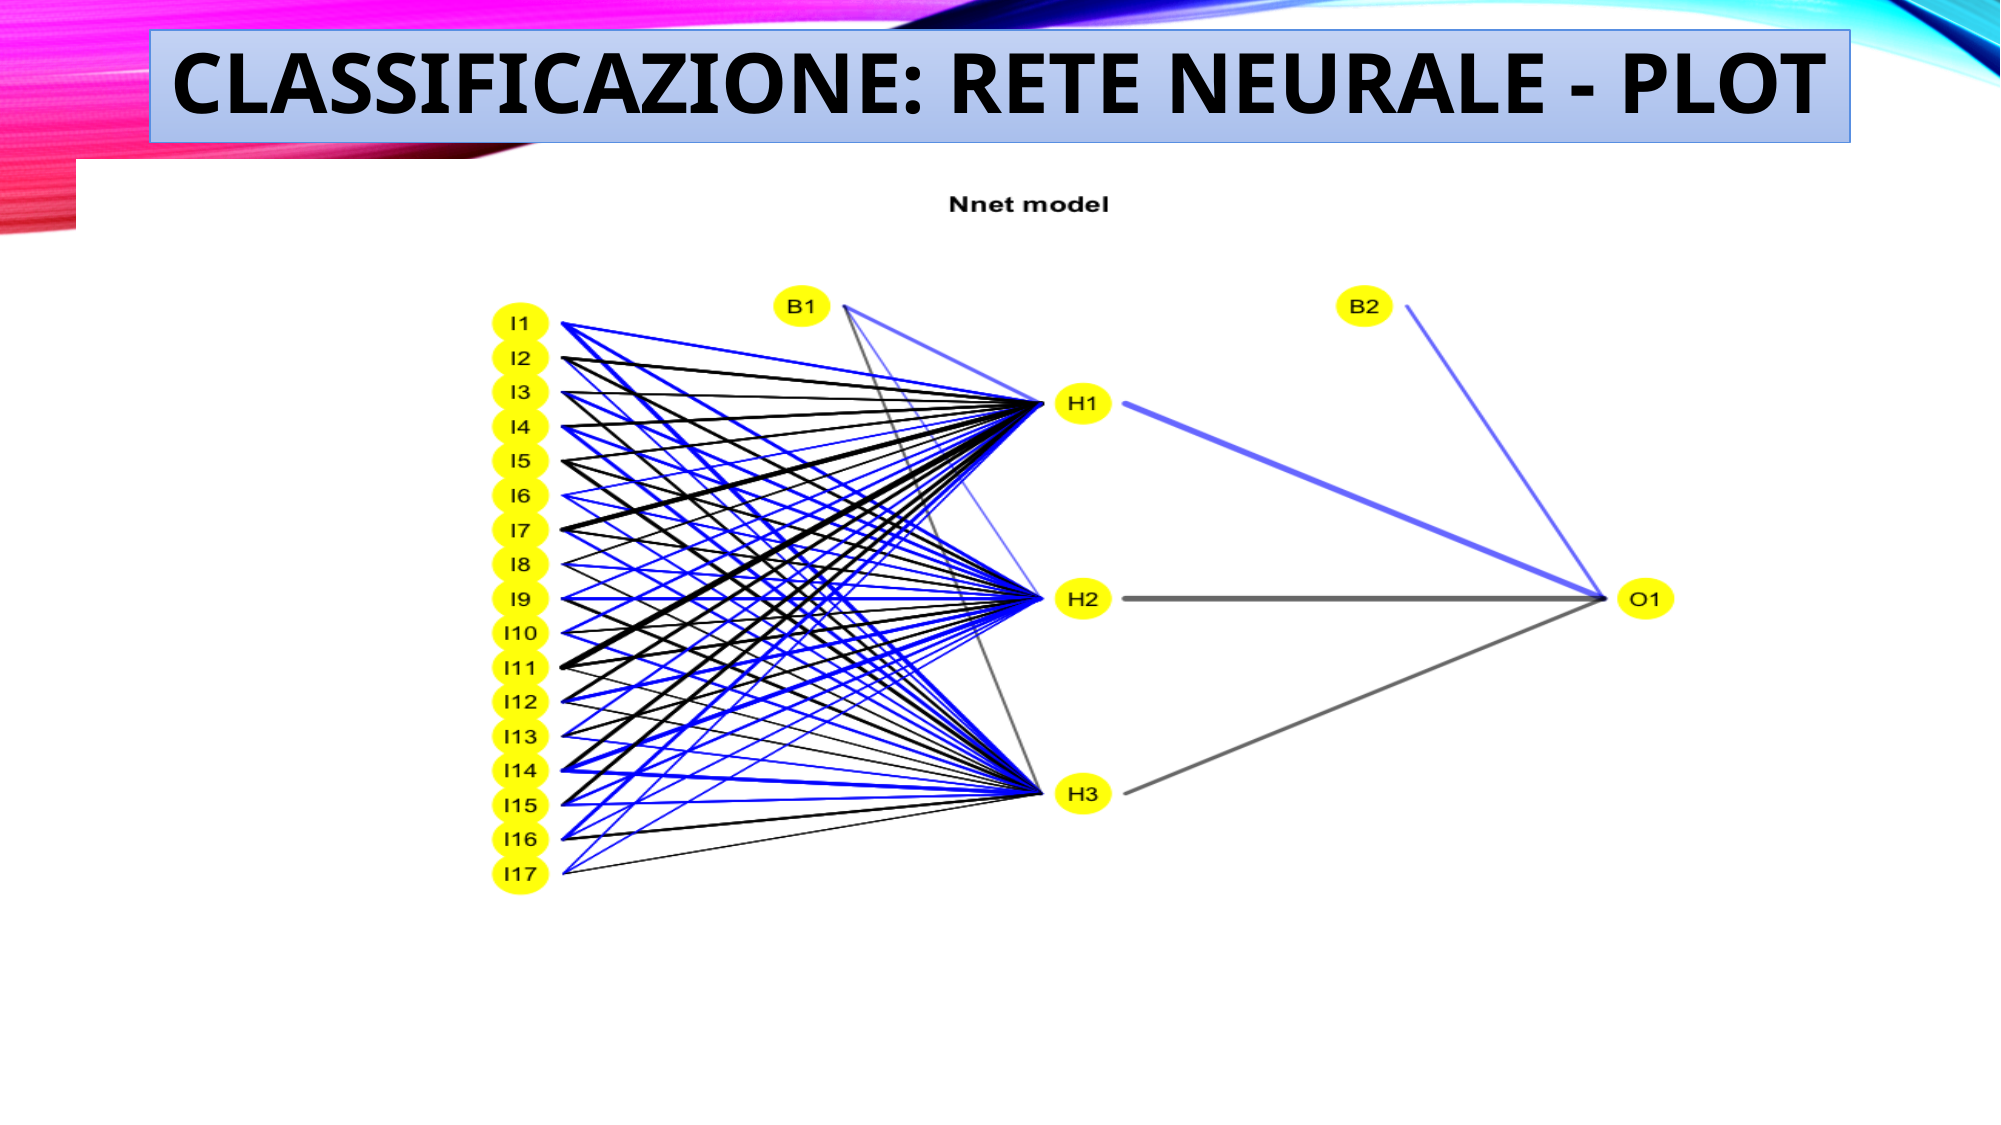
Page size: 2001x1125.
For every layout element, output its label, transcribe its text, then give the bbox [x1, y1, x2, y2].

picture [1890, 0, 2000, 75]
picture [0, 0, 2000, 1060]
title CLASSIFICAZIONE: RETE NEURALE - PLOT [149, 29, 1851, 143]
picture [1910, 0, 2000, 45]
